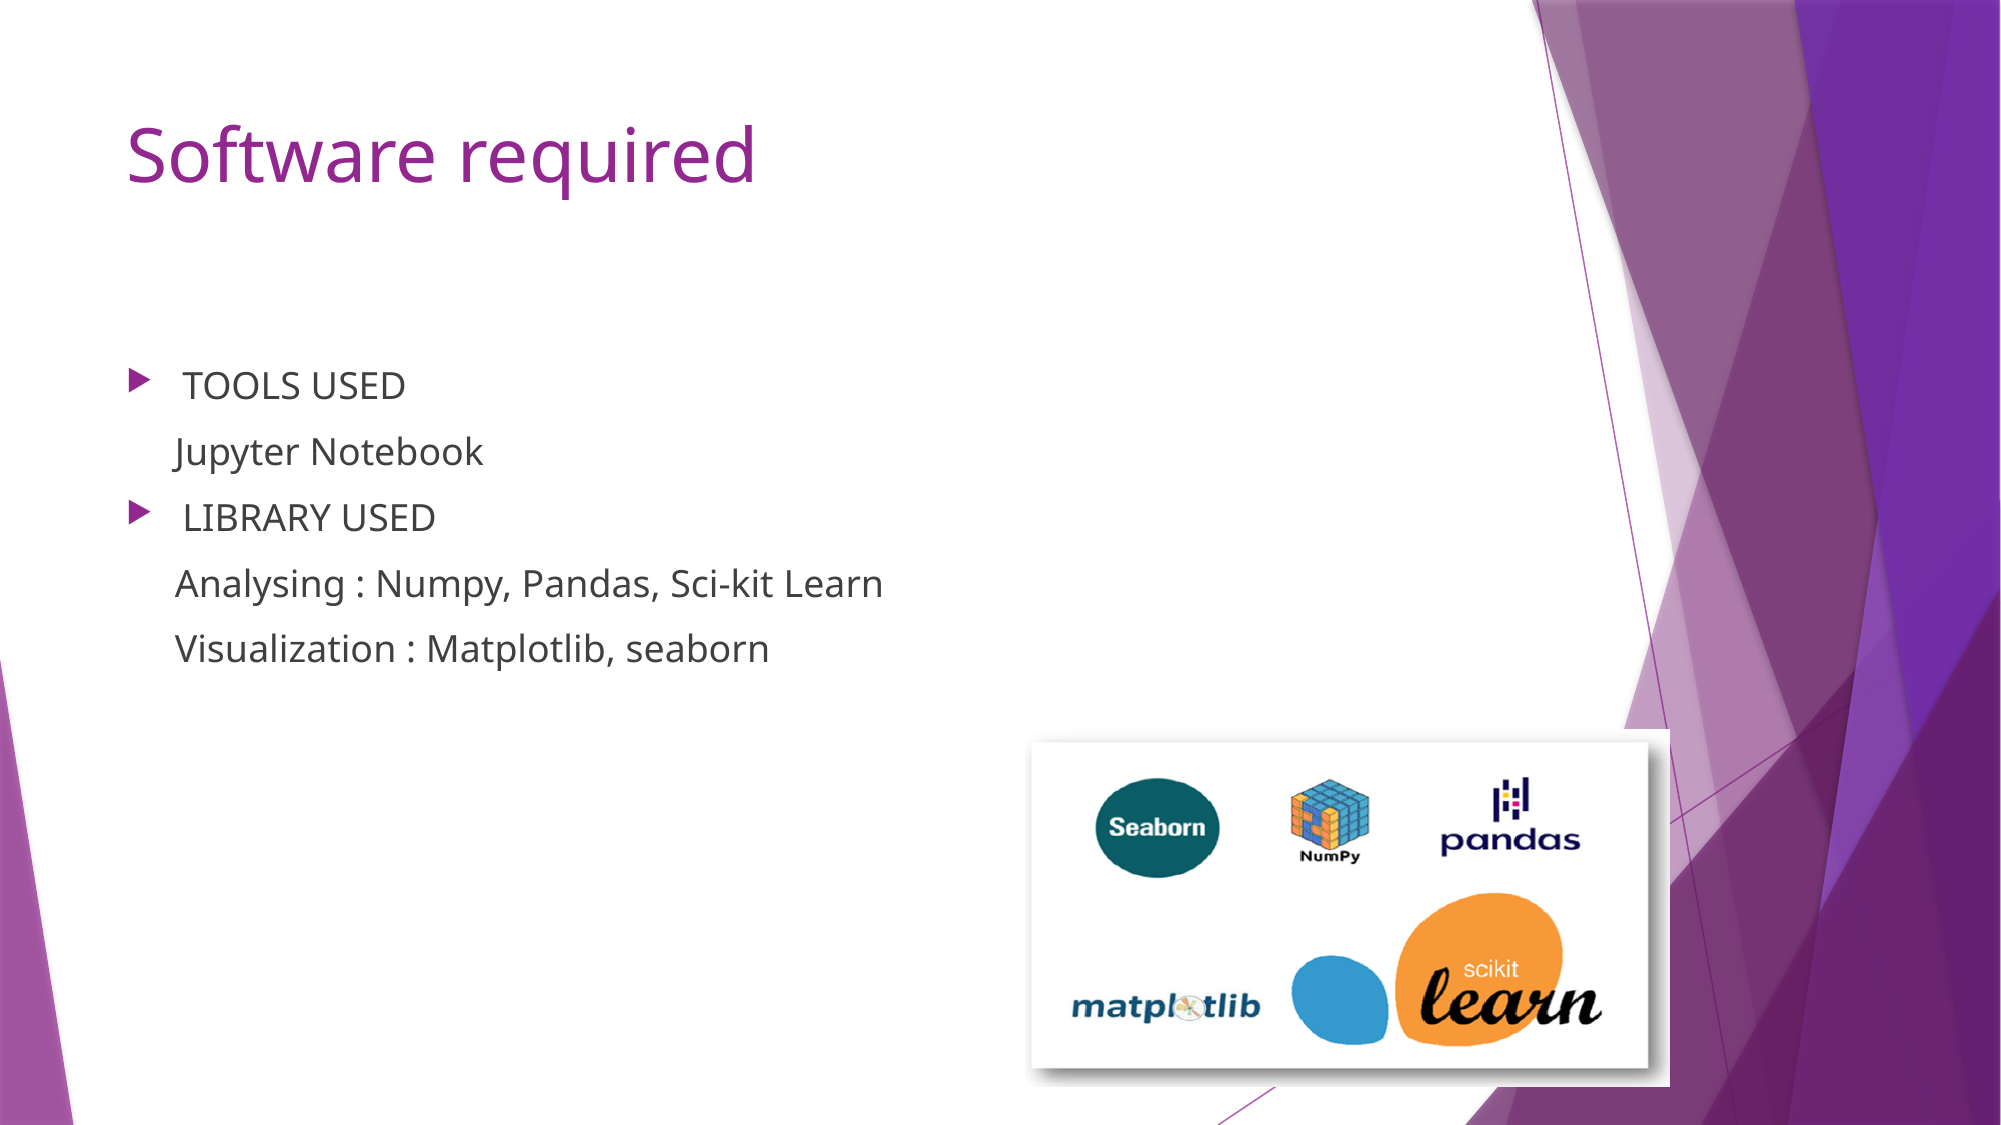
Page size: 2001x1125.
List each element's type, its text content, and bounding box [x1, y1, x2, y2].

title Software required [111, 99, 1522, 317]
picture [1025, 728, 1670, 1088]
list TOOLS USED Jupyter Notebook LIBRARY USED Analysing : Numpy, Pandas, Sci-kit Learn Visualization : Matplotlib, seaborn [111, 354, 1522, 992]
